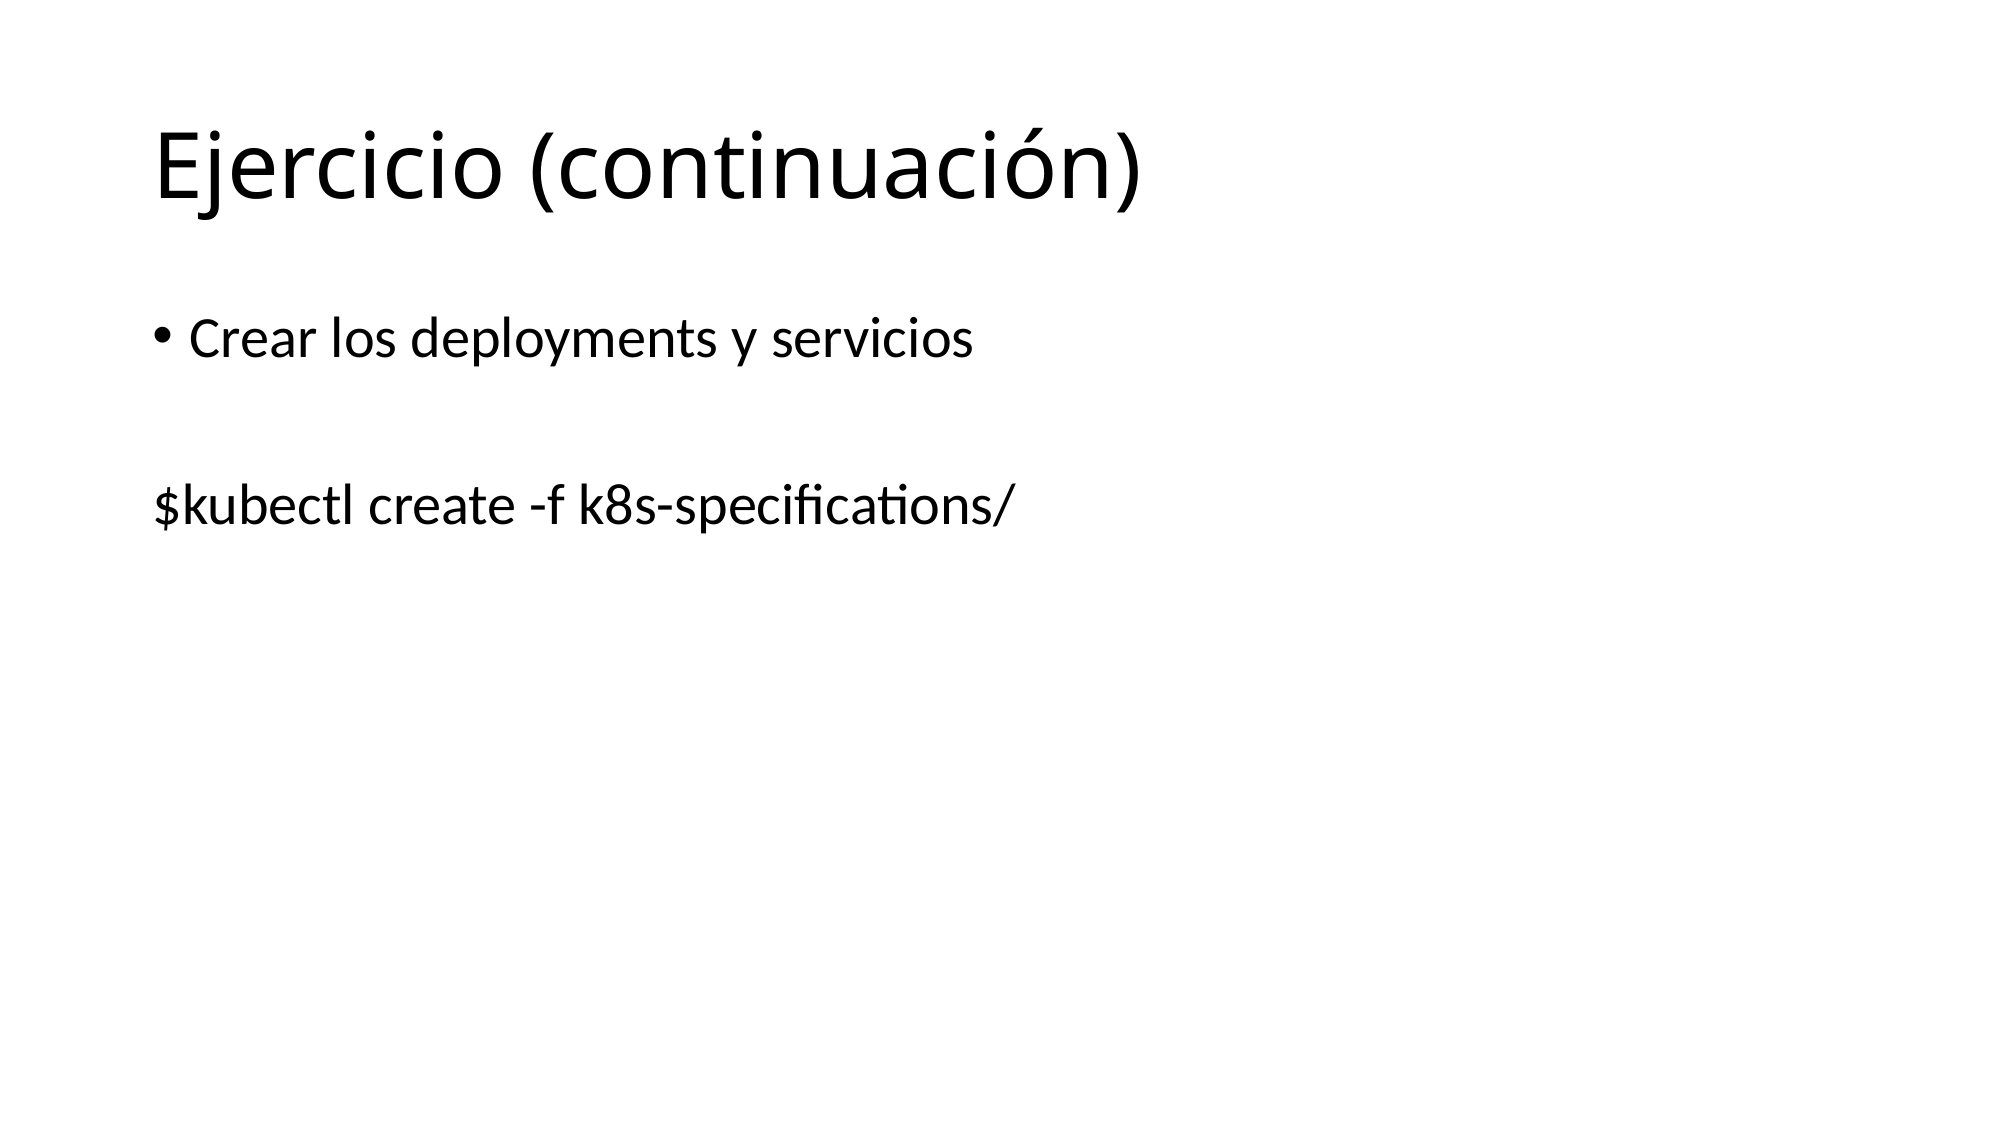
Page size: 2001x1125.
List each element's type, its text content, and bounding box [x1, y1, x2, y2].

title Ejercicio (continuación) [137, 59, 1863, 278]
list Crear los deployments y servicios $kubectl create -f k8s-specifications/ [137, 299, 1863, 1014]
